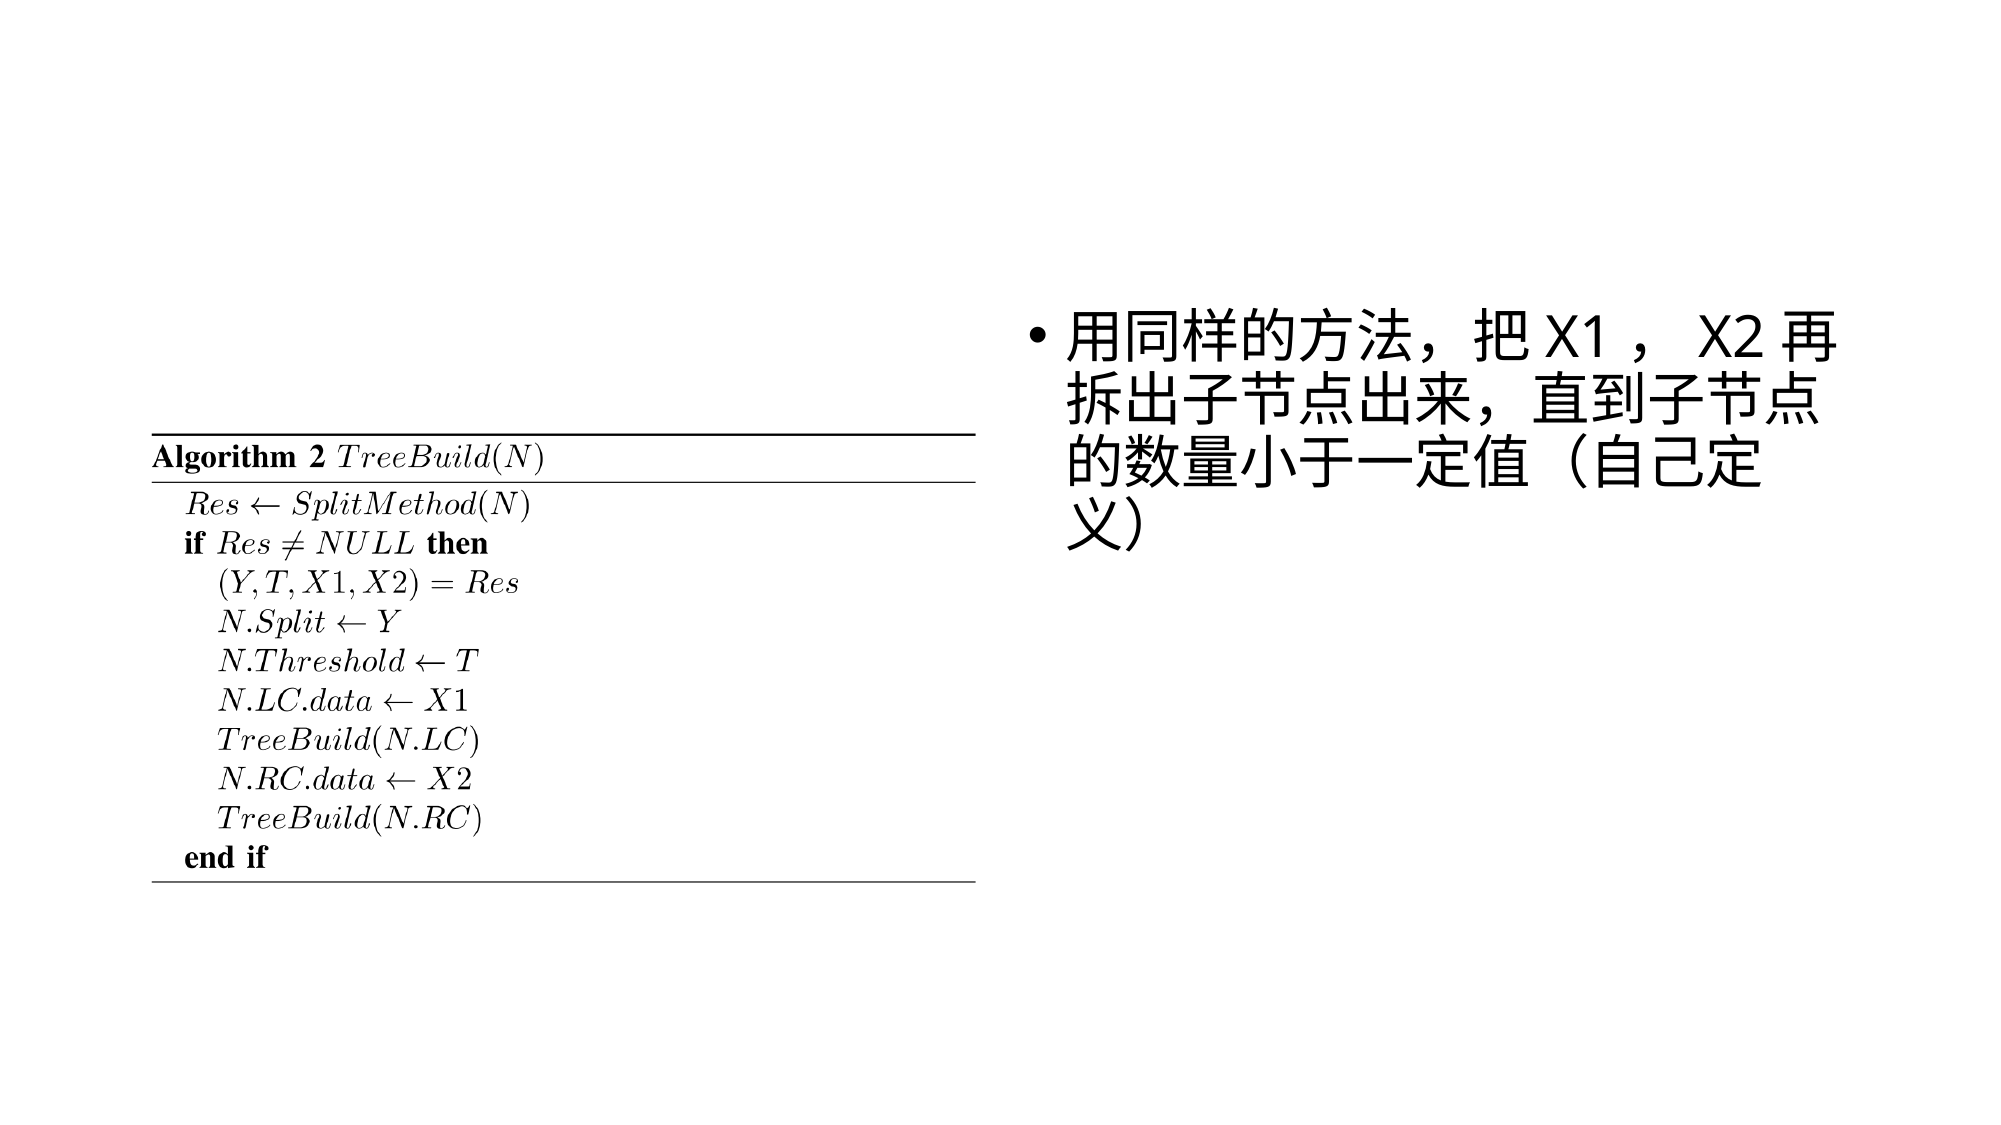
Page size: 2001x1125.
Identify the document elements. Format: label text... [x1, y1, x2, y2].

list 用同样的方法，把X1，X2再拆出子节点出来，直到子节点的数量小于一定值（自己定义） [1012, 299, 1863, 1014]
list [137, 419, 988, 894]
